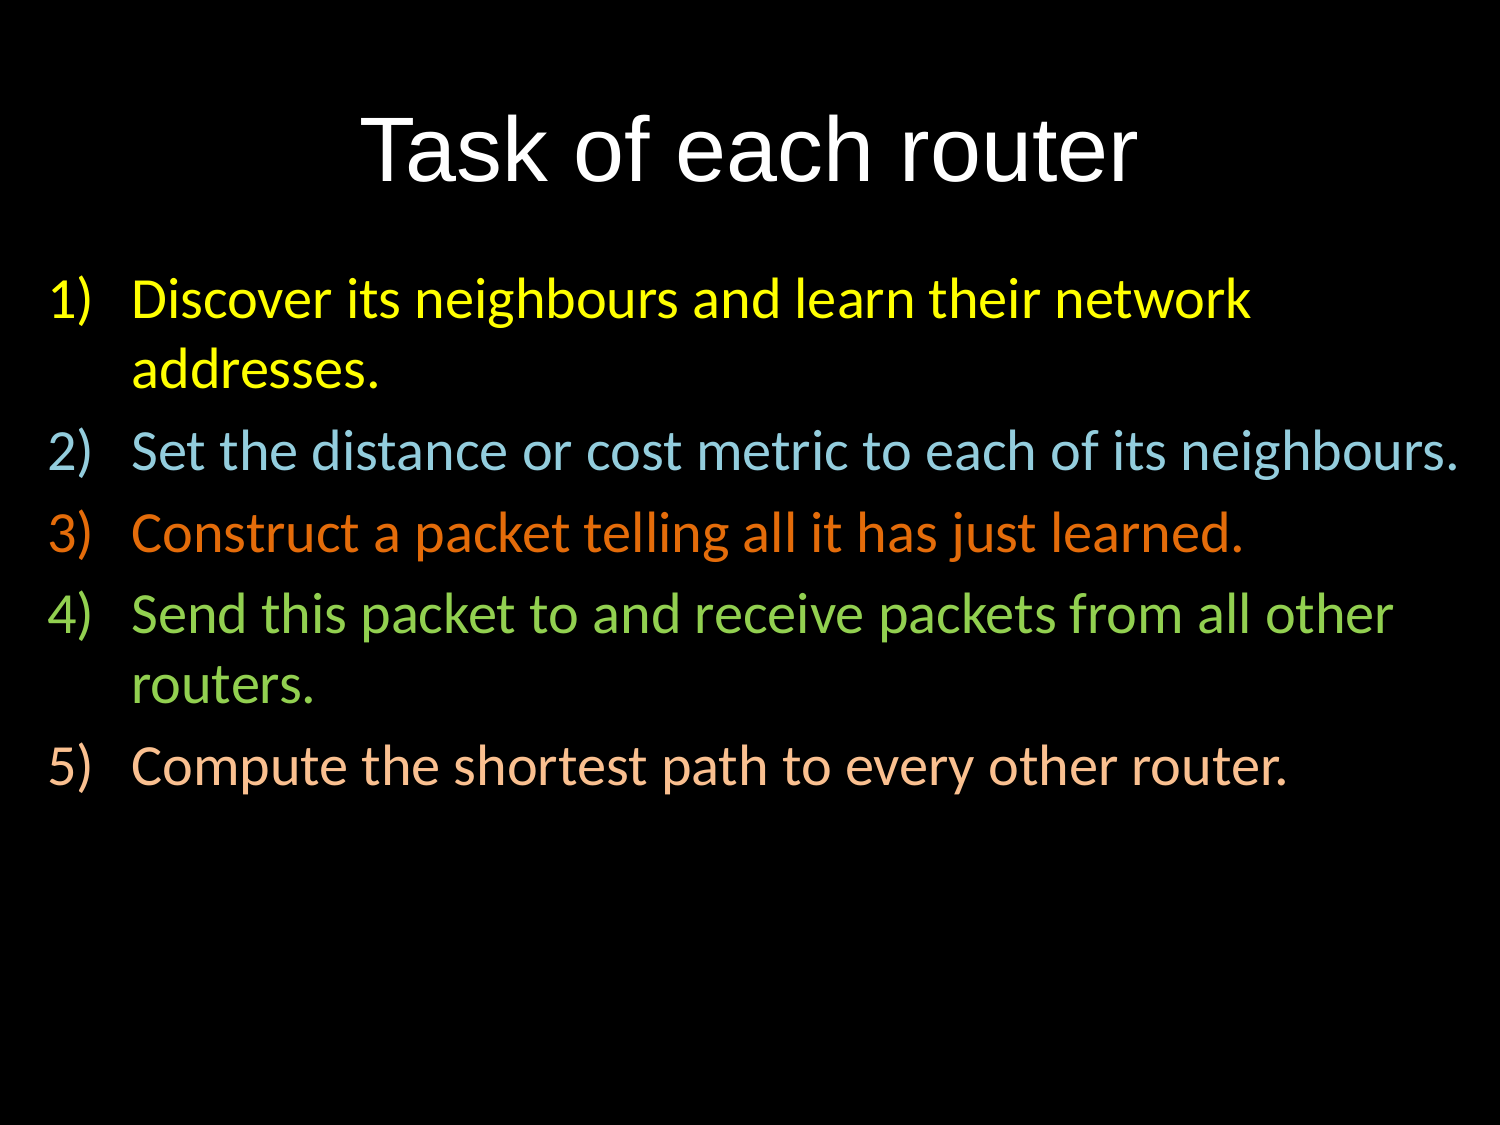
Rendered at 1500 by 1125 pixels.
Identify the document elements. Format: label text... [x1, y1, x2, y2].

title Task of each router [0, 51, 1500, 239]
list Discover its neighbours and learn their network addresses. Set the distance or cost metric to each of its neighbours. Construct a packet telling all it has just learned. Send this packet to and receive packets from all other routers. Compute the shortest path to every other router. [32, 253, 1500, 1080]
